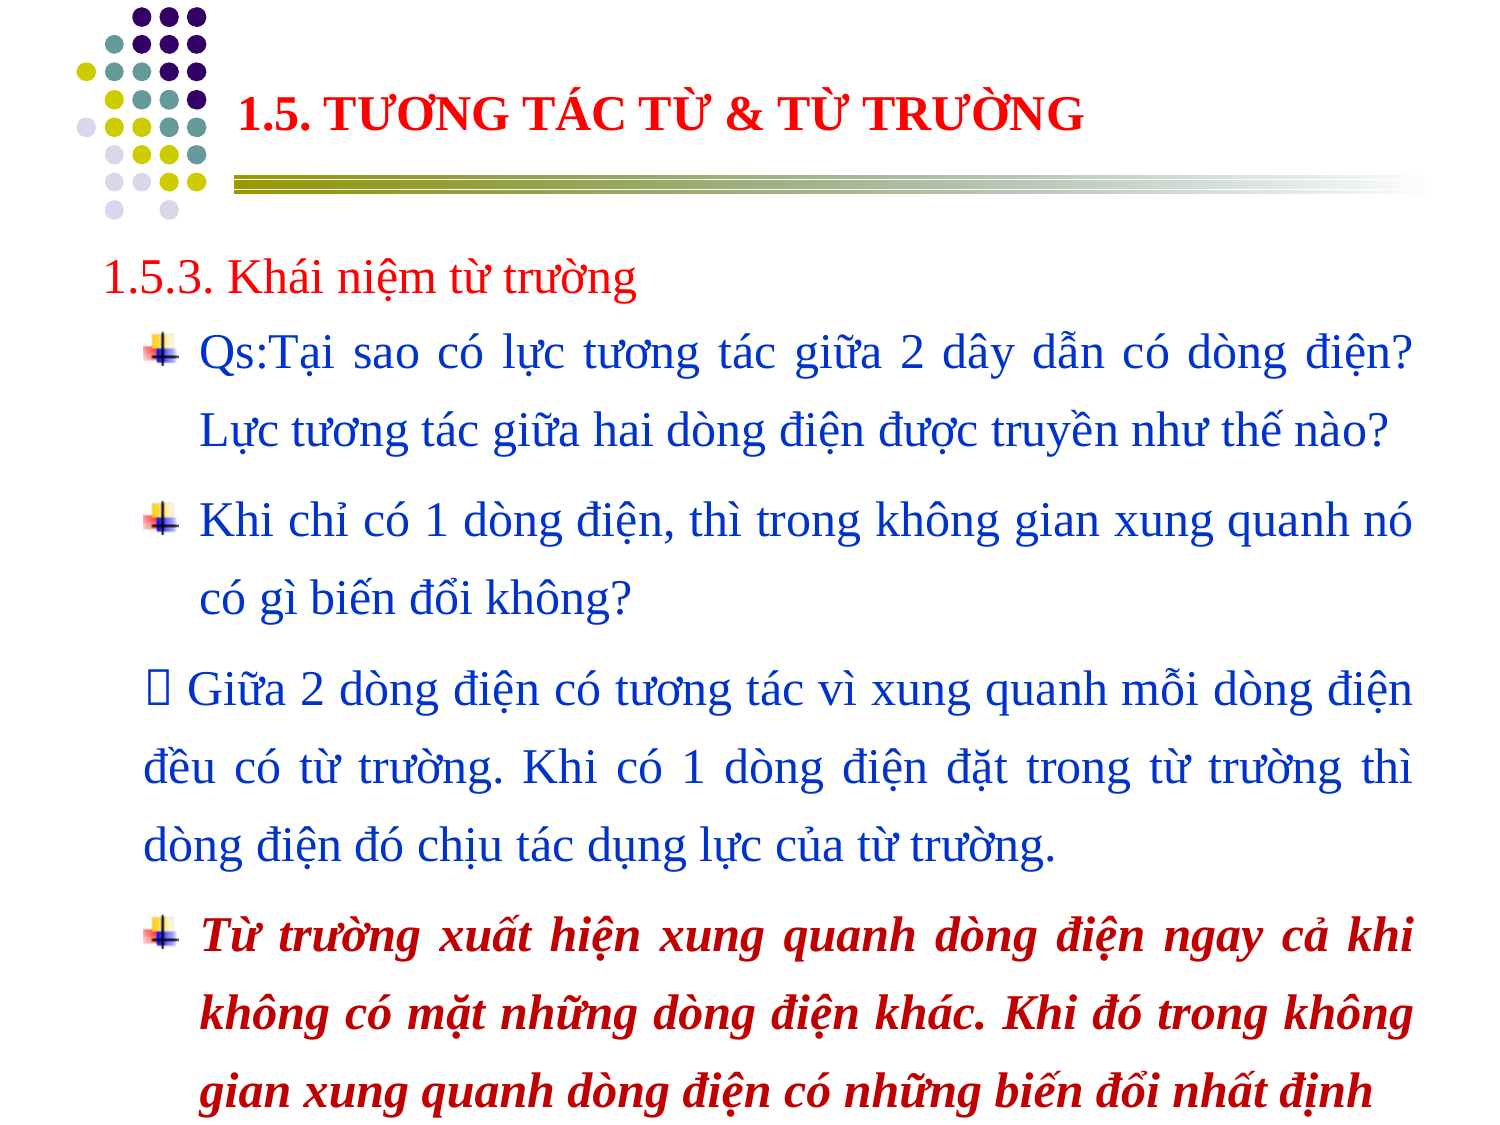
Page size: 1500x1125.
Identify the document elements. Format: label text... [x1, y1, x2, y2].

picture [143, 499, 179, 535]
text_box 1.5. TƯƠNG TÁC TỪ & TỪ TRƯỜNG [222, 42, 1500, 148]
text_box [234, 175, 1435, 194]
text_box 1.5.3. Khái niệm từ trường [87, 175, 1372, 311]
picture [143, 913, 179, 949]
text_box Qs:Tại sao có lực tương tác giữa 2 dây dẫn có dòng điện? Lực tương tác giữa hai dòng điện được truyền như thế nào? Khi chỉ có 1 dòng điện, thì trong không gian xung quanh nó có gì biến đổi không?  Giữa 2 dòng điện có tương tác vì xung quanh mỗi dòng điện đều có từ trường. Khi có 1 dòng điện đặt trong từ trường thì dòng điện đó chịu tác dụng lực của từ trường. Từ trường xuất hiện xung quanh dòng điện ngay cả khi không có mặt những dòng điện khác. Khi đó trong không gian xung quanh dòng điện có những biến đổi nhất định [128, 292, 1430, 1125]
picture [143, 330, 179, 366]
